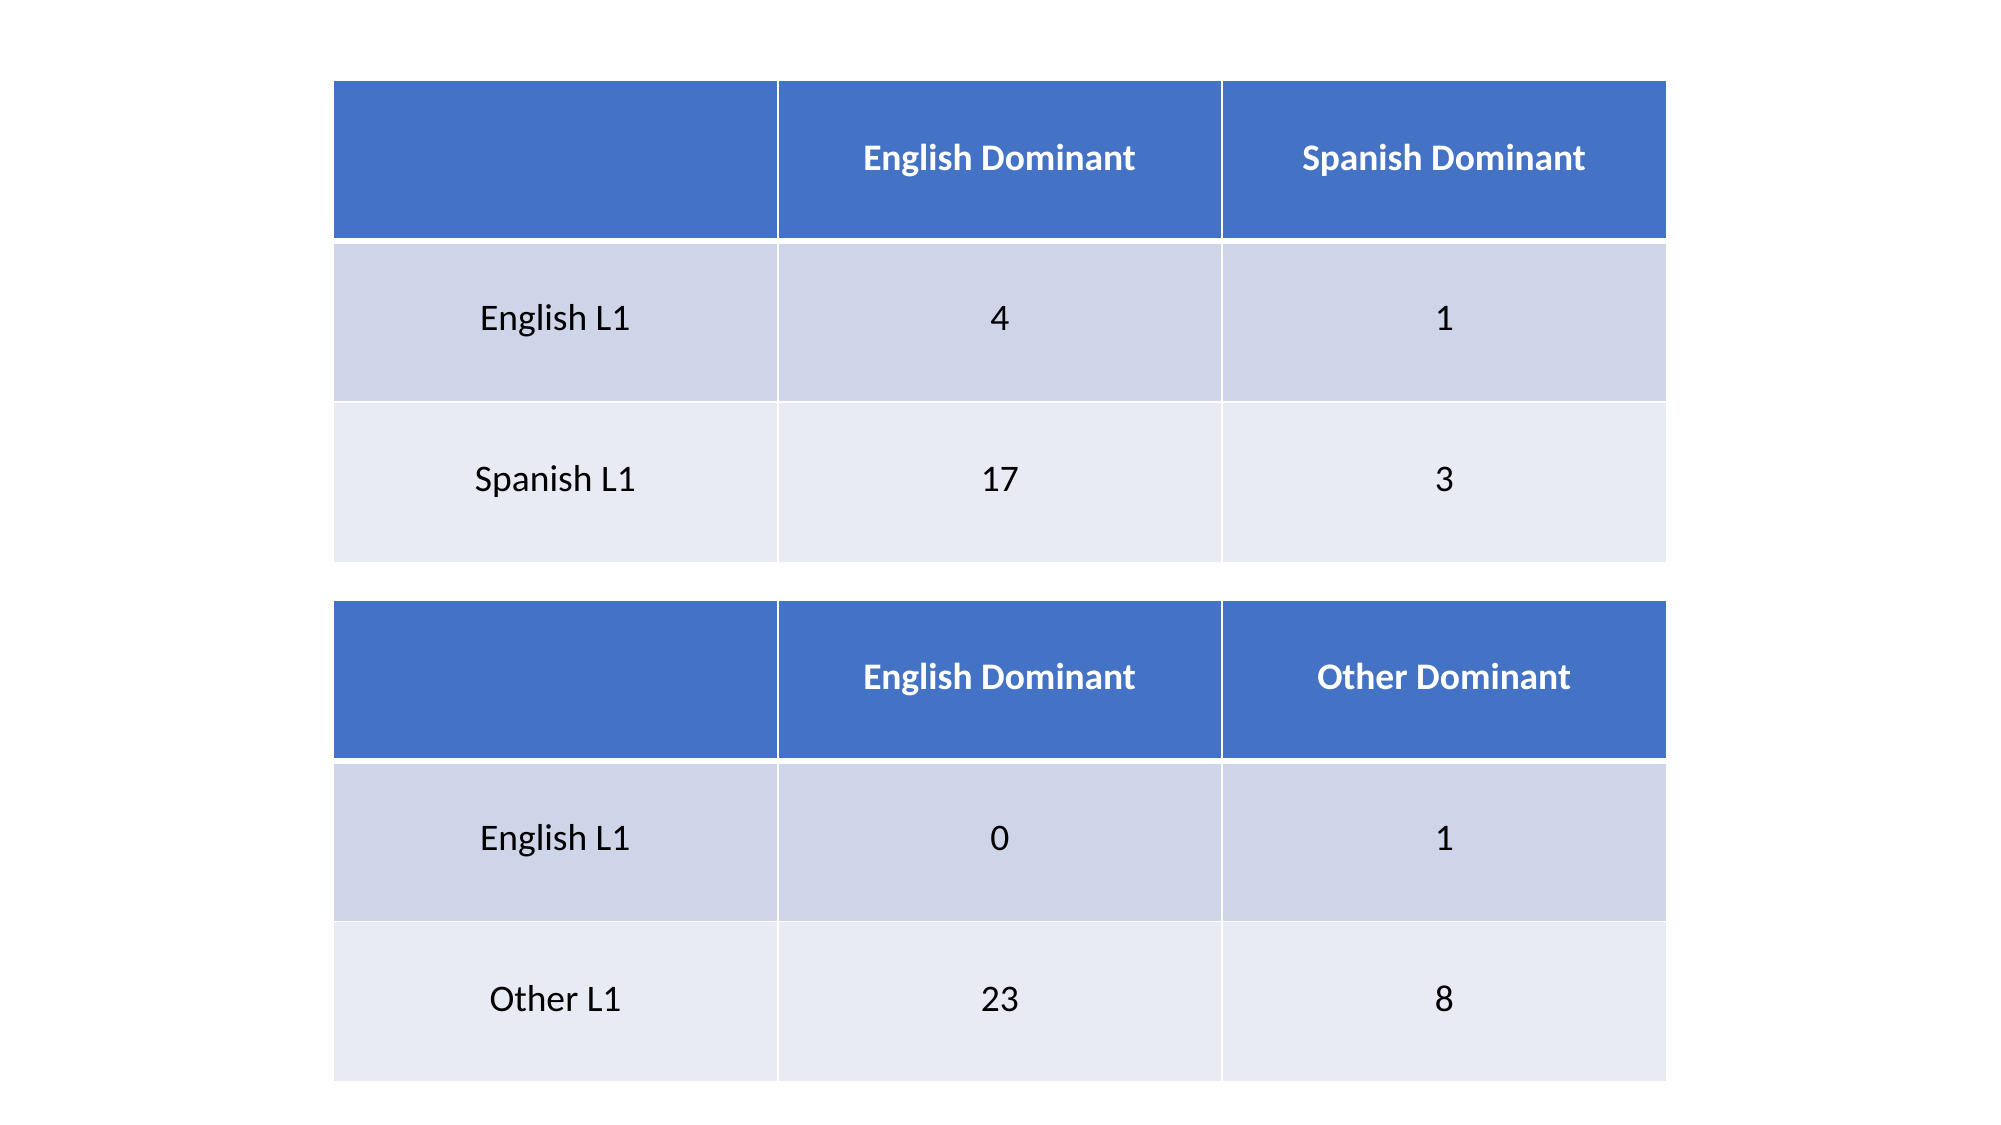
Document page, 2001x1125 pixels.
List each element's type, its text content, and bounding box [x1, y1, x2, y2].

table_cell 23 [779, 922, 1221, 1081]
table_cell Other L1 [334, 922, 777, 1081]
table_cell 17 [779, 403, 1221, 562]
table_header English Dominant [779, 601, 1221, 758]
table_cell English L1 [334, 764, 777, 921]
table_header English Dominant [779, 81, 1221, 238]
table_cell 4 [779, 244, 1221, 401]
table_header [334, 81, 777, 238]
table_header Spanish Dominant [1223, 81, 1666, 238]
table_header Other Dominant [1223, 601, 1666, 758]
table_cell Spanish L1 [334, 403, 777, 562]
table_cell 8 [1223, 922, 1666, 1081]
table_header [334, 601, 777, 758]
table_cell 1 [1223, 764, 1666, 921]
table_cell 1 [1223, 244, 1666, 401]
table_cell 0 [779, 764, 1221, 921]
table_cell English L1 [334, 244, 777, 401]
table_cell 3 [1223, 403, 1666, 562]
